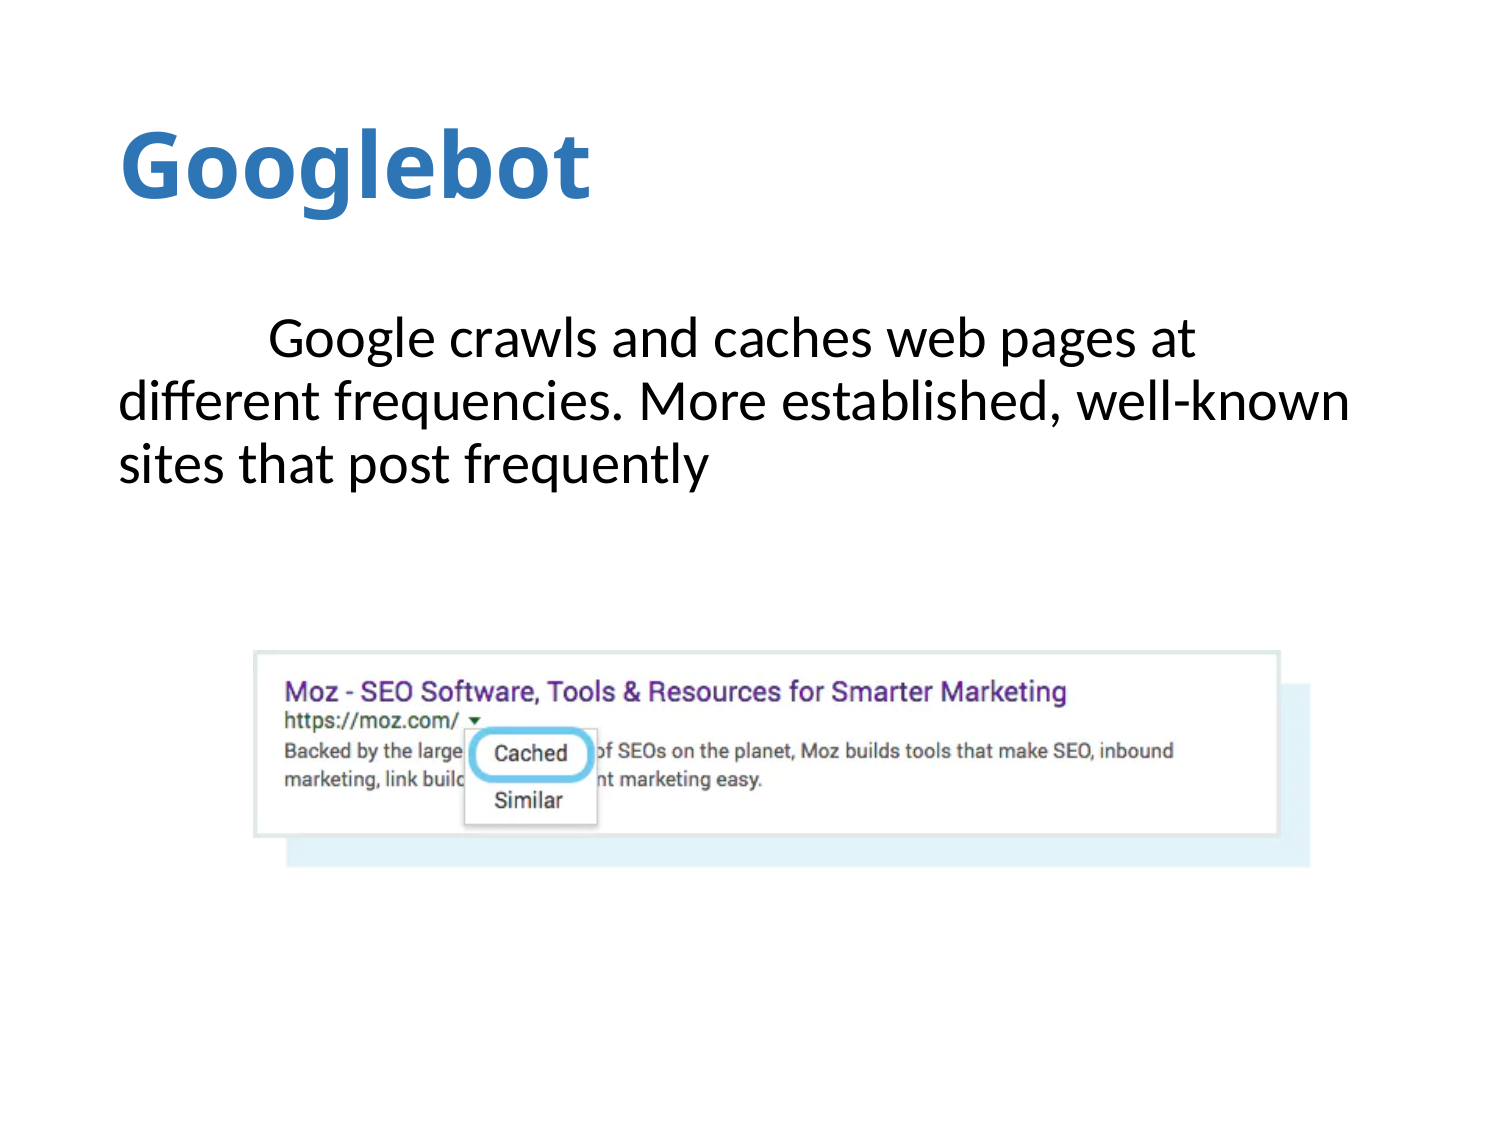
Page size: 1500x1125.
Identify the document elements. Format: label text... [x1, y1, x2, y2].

list Google crawls and caches web pages at different frequencies. More established, well-known sites that post frequently [103, 299, 1397, 1014]
title Googlebot [103, 59, 1397, 278]
picture [253, 649, 1311, 868]
